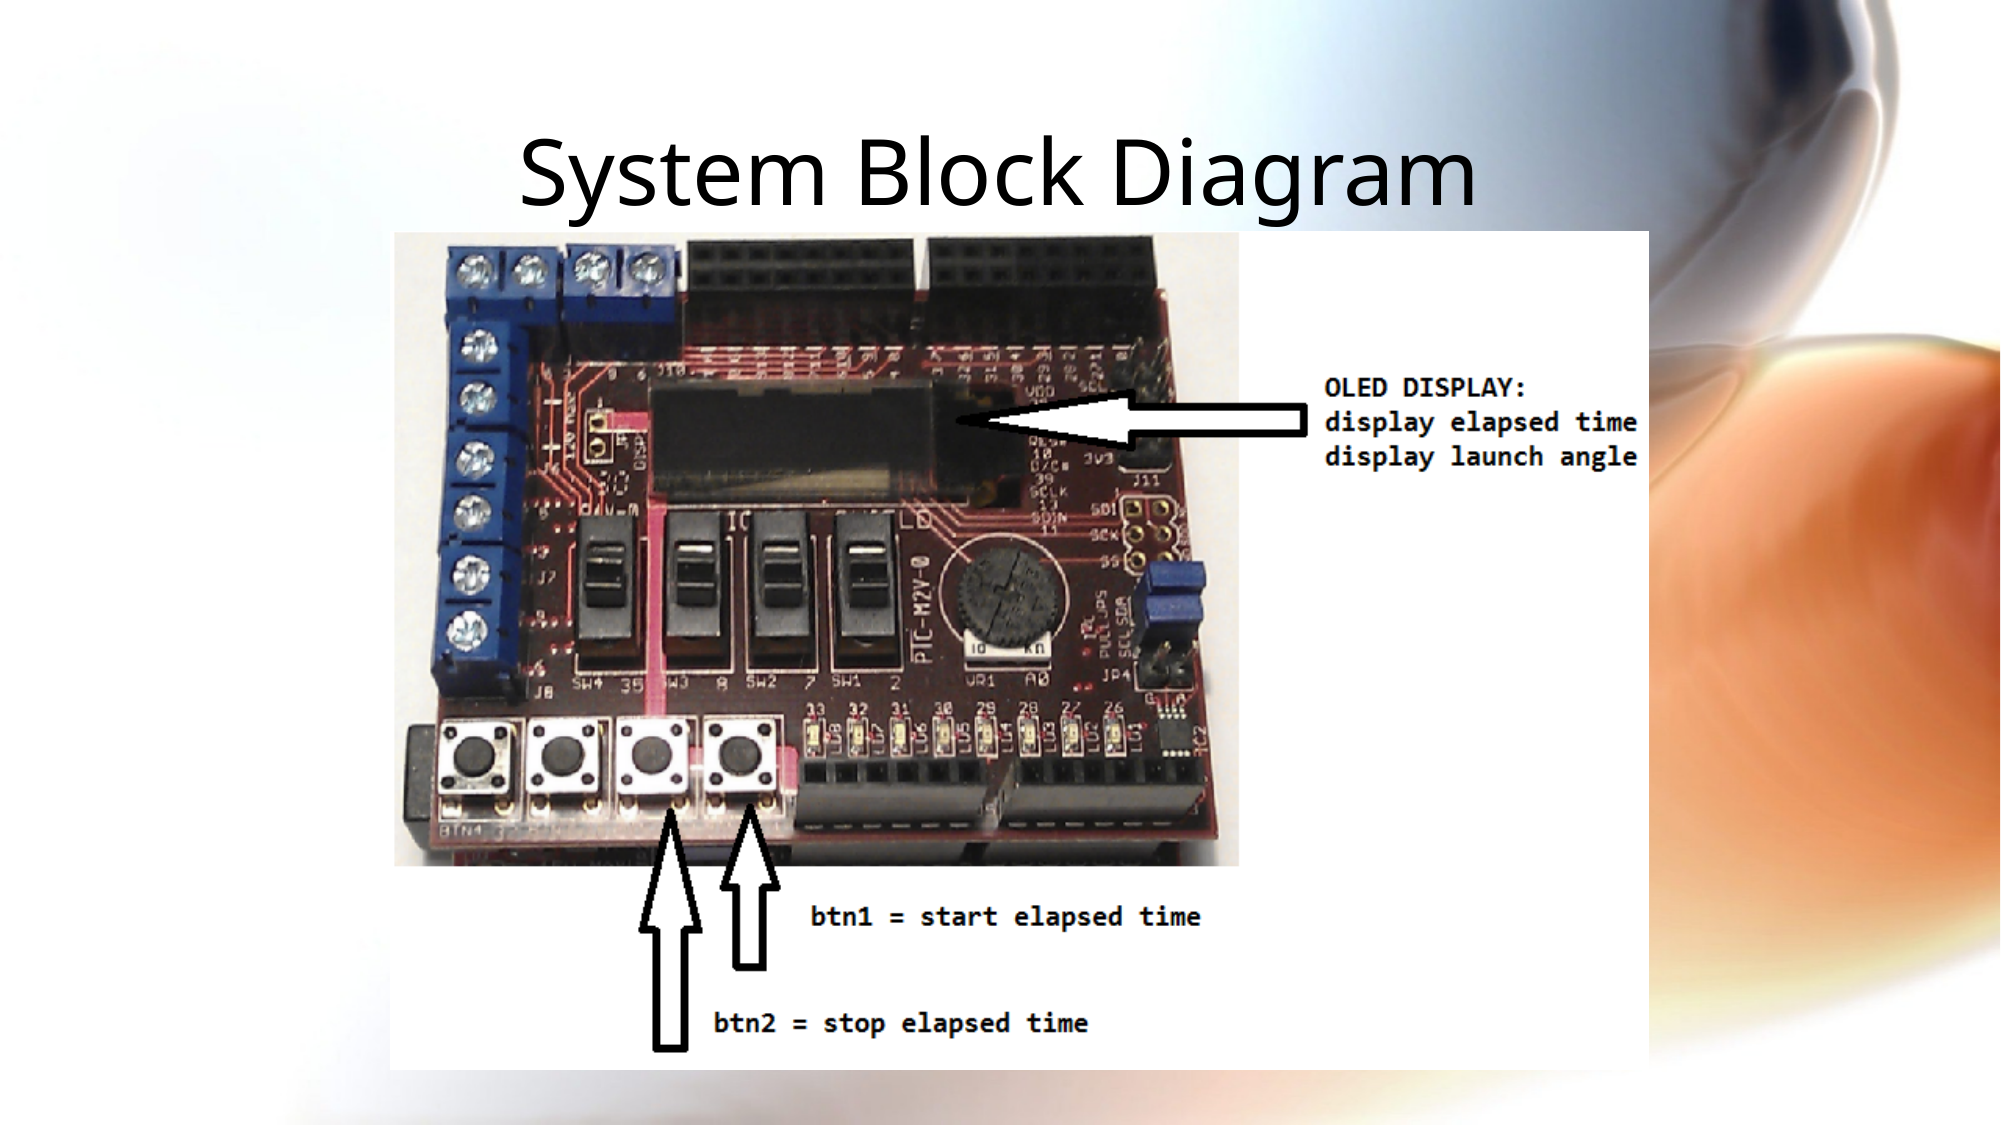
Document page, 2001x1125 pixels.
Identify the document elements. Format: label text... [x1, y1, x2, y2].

picture [0, 0, 2001, 1125]
title System Block Diagram [137, 59, 1863, 278]
